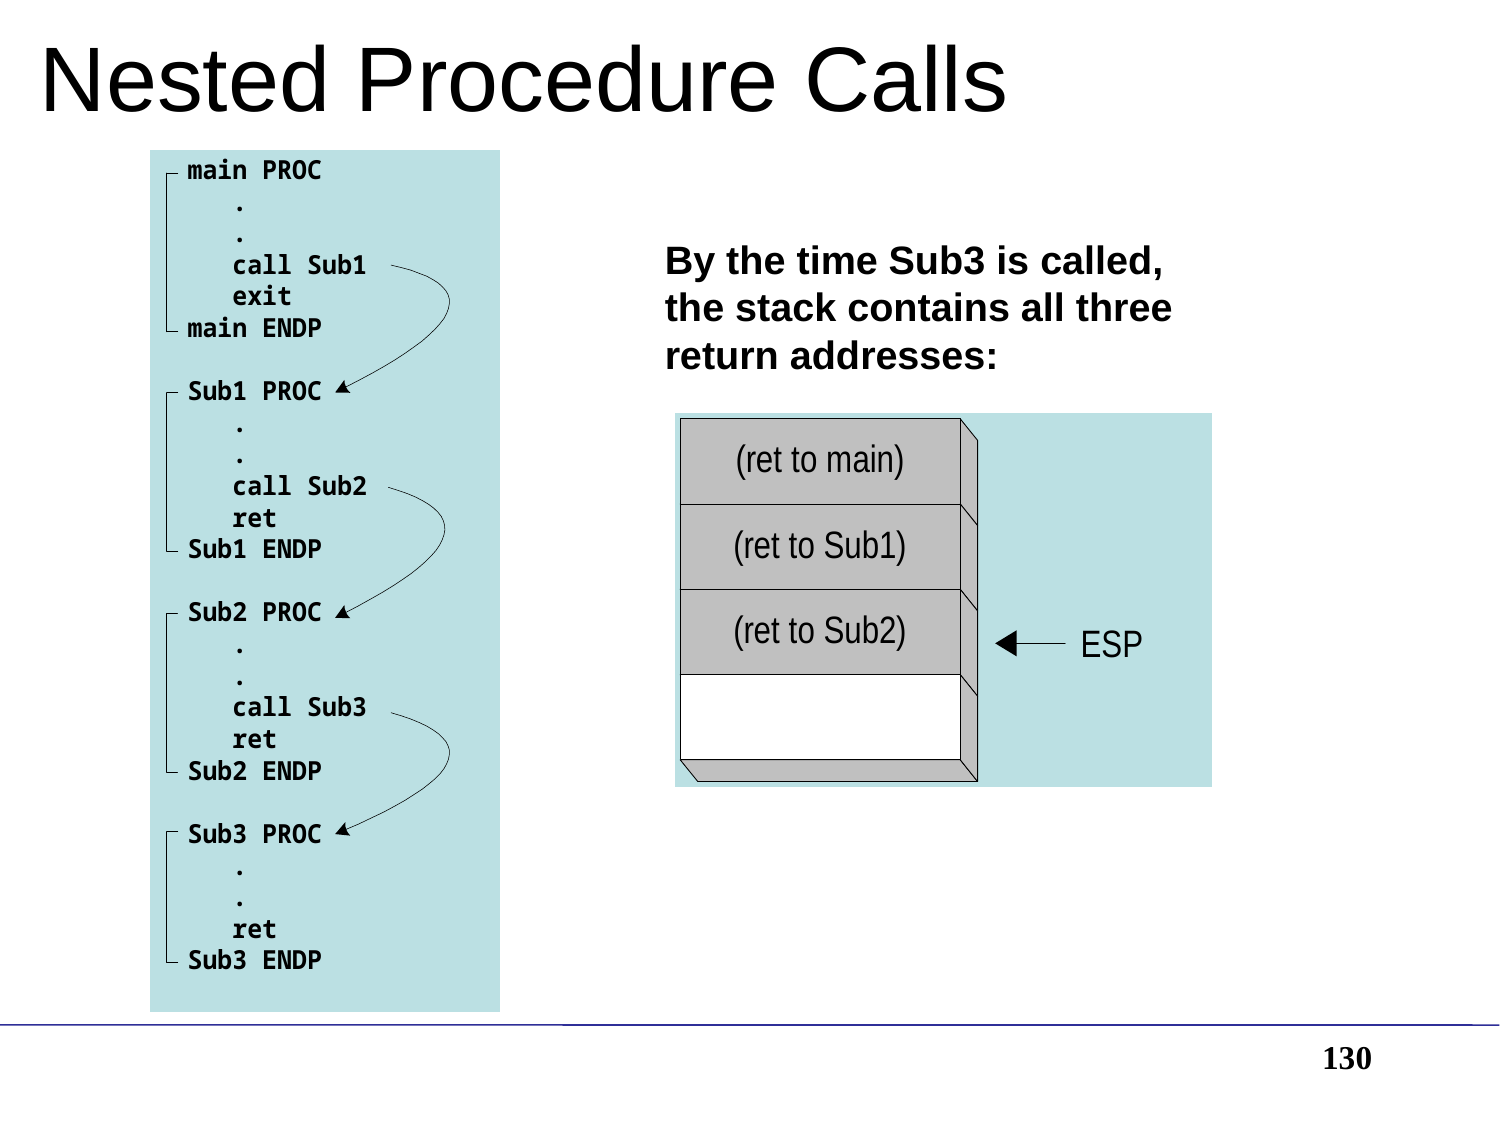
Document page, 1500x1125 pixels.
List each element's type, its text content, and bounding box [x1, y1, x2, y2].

slide_number 130 [1224, 1025, 1388, 1088]
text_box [149, 149, 501, 1013]
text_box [674, 412, 1213, 788]
title Nested Procedure Calls [24, 12, 1488, 200]
text_box By the time Sub3 is called, the stack contains all three return addresses: [649, 212, 1238, 400]
